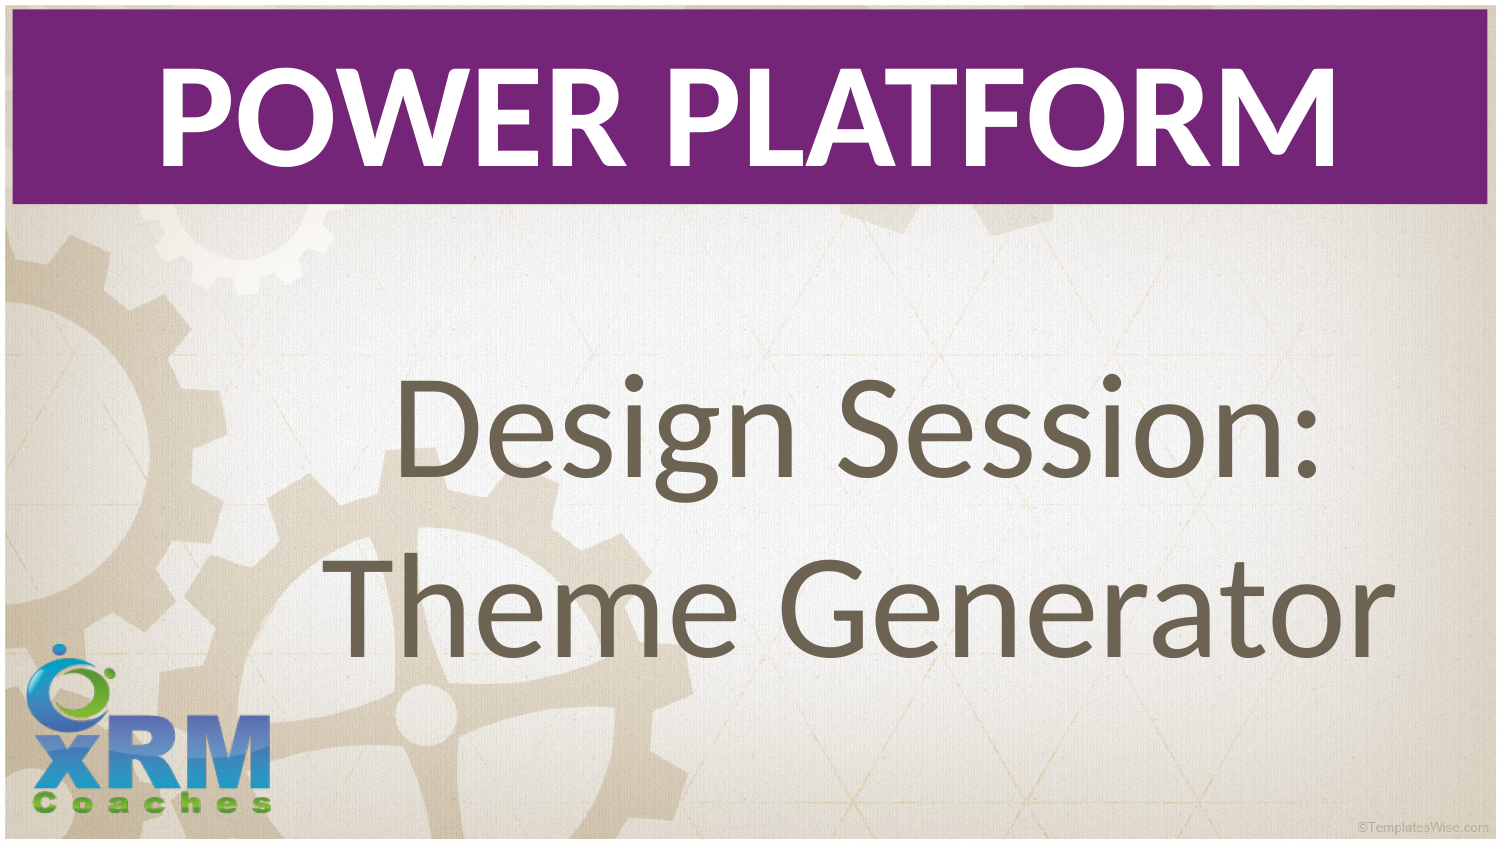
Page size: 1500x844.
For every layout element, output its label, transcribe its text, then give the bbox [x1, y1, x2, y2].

title Design Session: Theme Generator [270, 205, 1450, 814]
picture [0, 0, 1500, 844]
text_box POWER PLATFORM [12, 9, 1488, 205]
